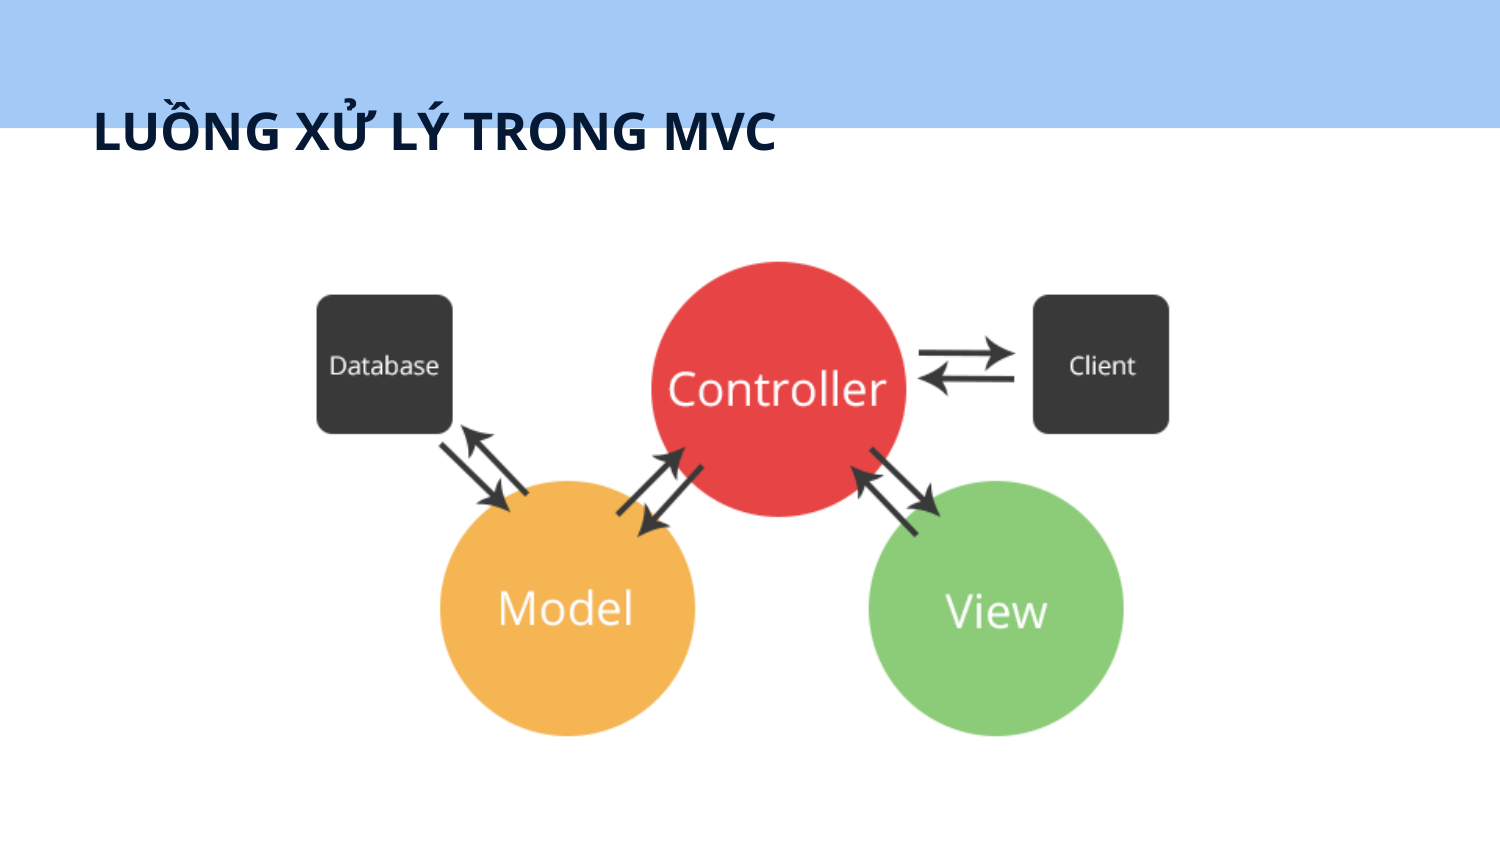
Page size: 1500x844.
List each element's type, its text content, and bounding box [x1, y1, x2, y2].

title LUỒNG XỬ LÝ TRONG MVC [77, 83, 1237, 178]
picture [259, 237, 1307, 785]
